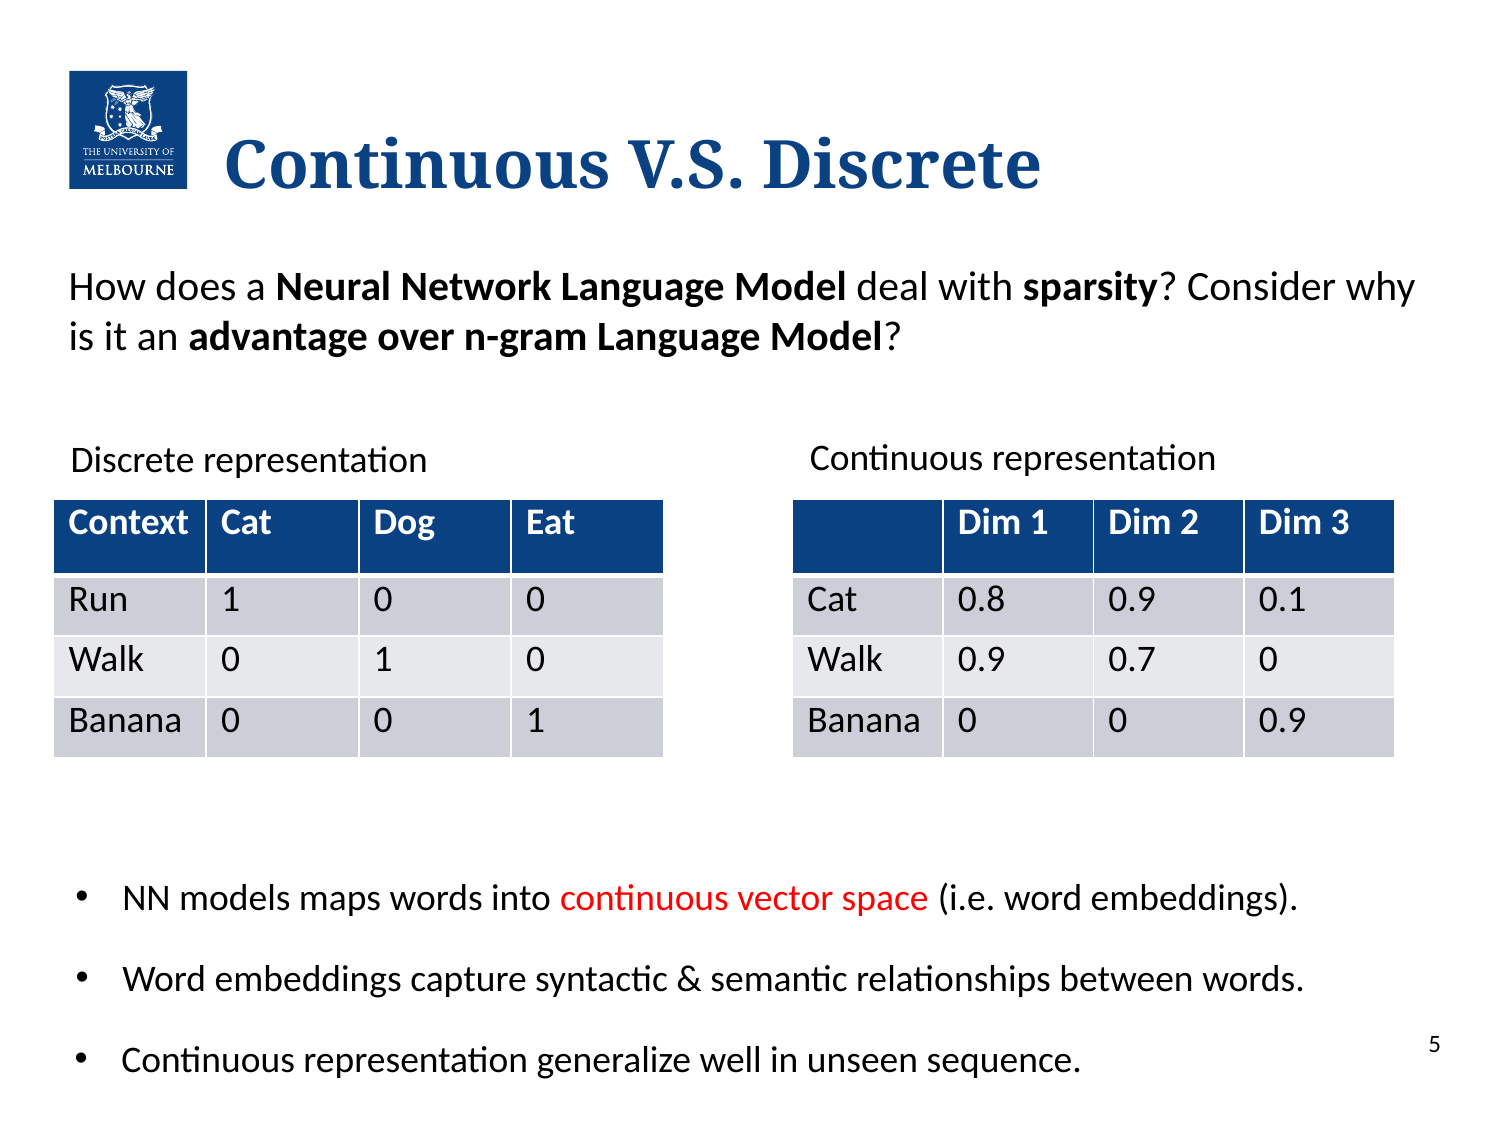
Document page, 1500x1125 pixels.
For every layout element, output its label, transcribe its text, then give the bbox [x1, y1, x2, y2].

table_cell 0.8 [944, 578, 1093, 635]
table_cell 0 [360, 698, 510, 757]
table_header Cat [207, 500, 358, 573]
table_cell 0 [207, 637, 358, 696]
table_cell Banana [54, 698, 205, 757]
table_cell 0.9 [1245, 698, 1394, 757]
table_cell Run [54, 578, 205, 635]
text_box Continuous representation [794, 425, 1232, 486]
table_cell 1 [360, 637, 510, 696]
table_cell Walk [54, 637, 205, 696]
table_header Eat [512, 500, 663, 573]
table_header Dim 3 [1245, 500, 1394, 573]
table_cell 0 [944, 698, 1093, 757]
text_box NN models maps words into continuous vector space (i.e. word embeddings). [60, 865, 1314, 926]
text_box Continuous representation generalize well in unseen sequence. [59, 1027, 1099, 1088]
table_header [793, 500, 942, 573]
table_header Dim 2 [1094, 500, 1243, 573]
table_cell 0.9 [1094, 578, 1243, 635]
table_cell Cat [793, 578, 942, 635]
table_cell 0.7 [1094, 637, 1243, 696]
table_cell 1 [207, 578, 358, 635]
table_cell 0 [512, 637, 663, 696]
table_cell Walk [793, 637, 942, 696]
table_cell 0 [207, 698, 358, 757]
table_cell 0 [360, 578, 510, 635]
table_cell Banana [793, 698, 942, 757]
table_header Dog [360, 500, 510, 573]
table_header Dim 1 [944, 500, 1093, 573]
list How does a Neural Network Language Model deal with sparsity? Consider why is it an advantage over n-gram Language Model? [53, 251, 1443, 970]
slide_number 5 [1348, 1012, 1442, 1073]
table_cell 1 [512, 698, 663, 757]
table_cell 0 [512, 578, 663, 635]
table_header Context [54, 500, 205, 573]
text_box Discrete representation [55, 427, 444, 488]
table_cell 0.1 [1245, 578, 1394, 635]
text_box Word embeddings capture syntactic & semantic relationships between words. [60, 946, 1322, 1007]
title Continuous V.S. Discrete [208, 64, 1443, 211]
table_cell 0 [1094, 698, 1243, 757]
table_cell 0 [1245, 637, 1394, 696]
table_cell 0.9 [944, 637, 1093, 696]
